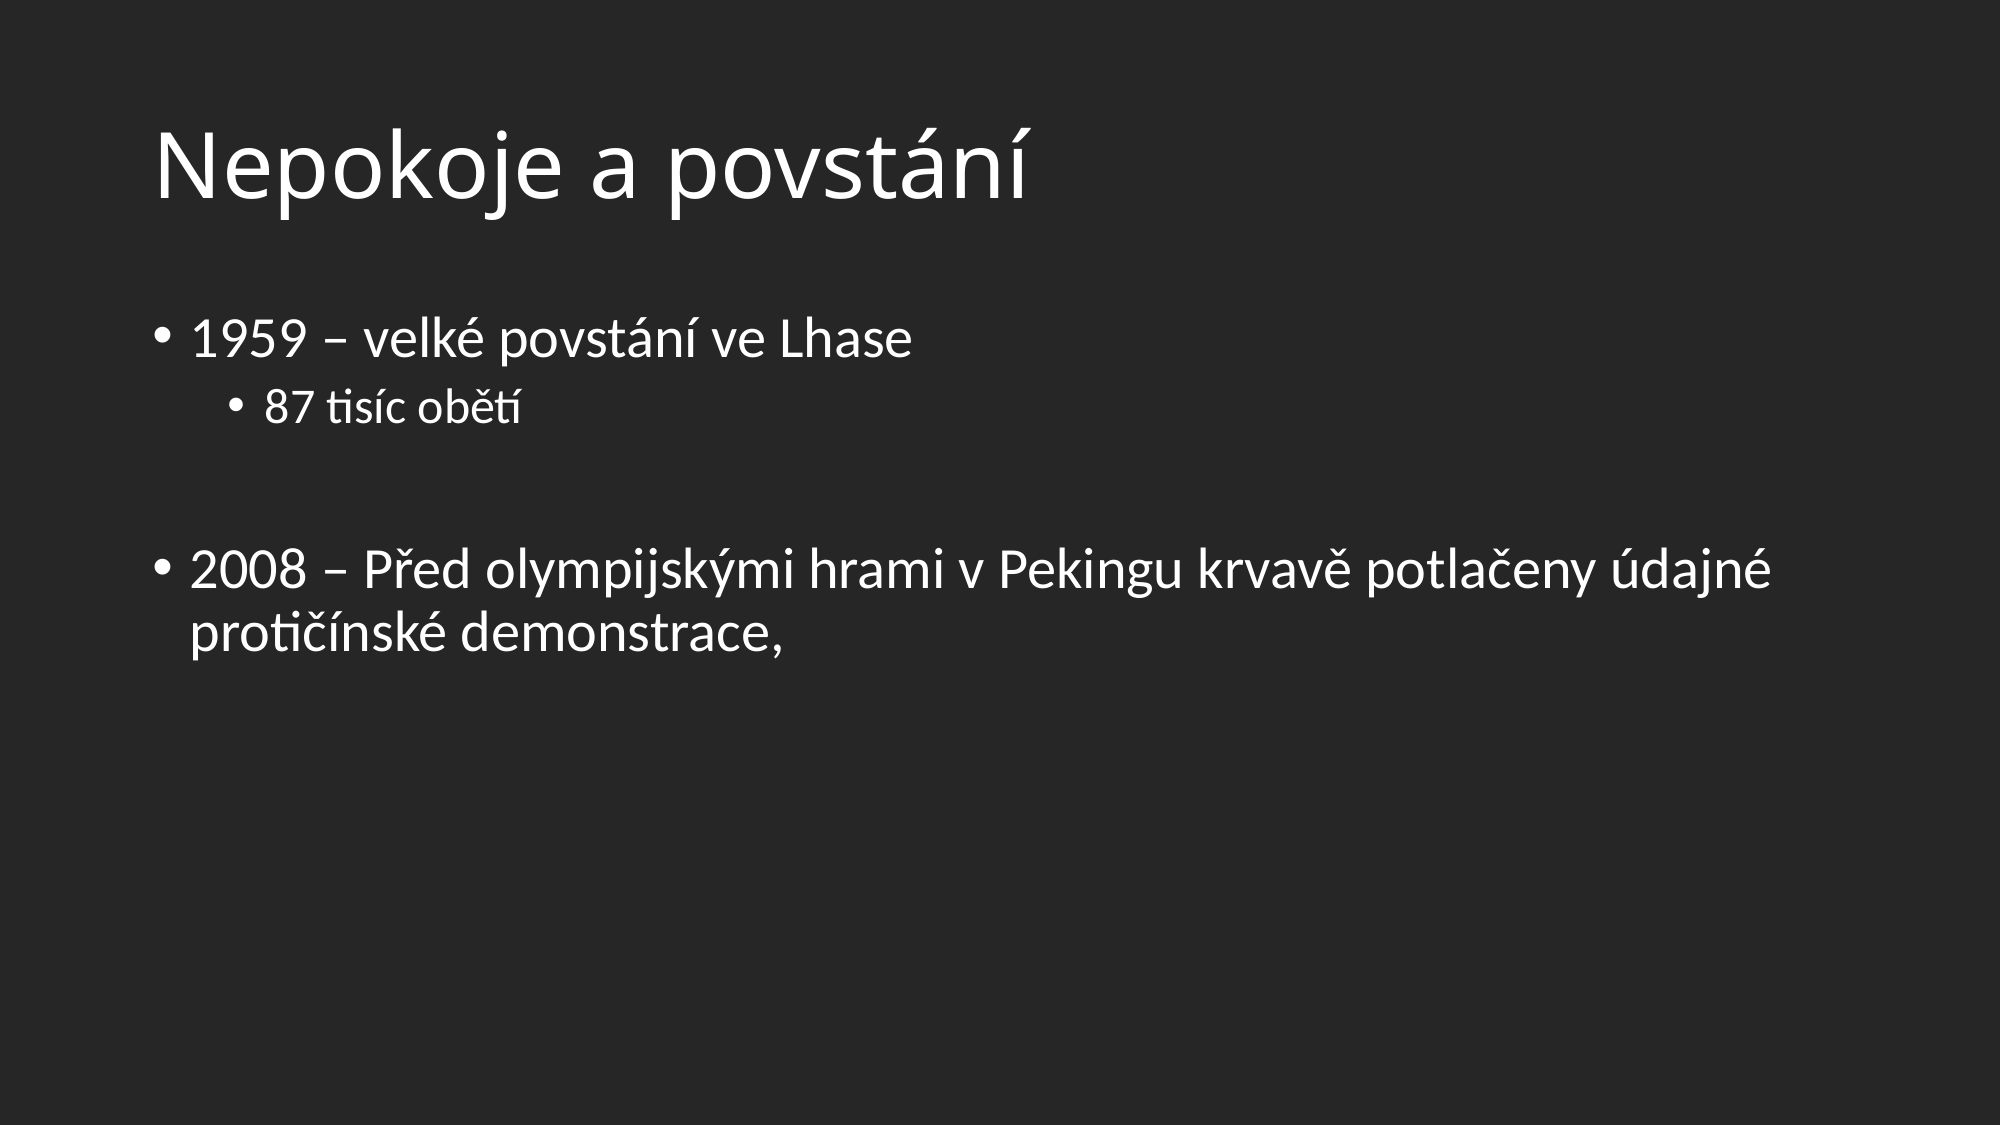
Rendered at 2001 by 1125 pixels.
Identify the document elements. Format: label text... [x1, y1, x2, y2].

list 1959 – velké povstání ve Lhase 87 tisíc obětí 2008 – Před olympijskými hrami v Pekingu krvavě potlačeny údajné protičínské demonstrace, [137, 299, 1863, 1014]
title Nepokoje a povstání [137, 59, 1863, 278]
